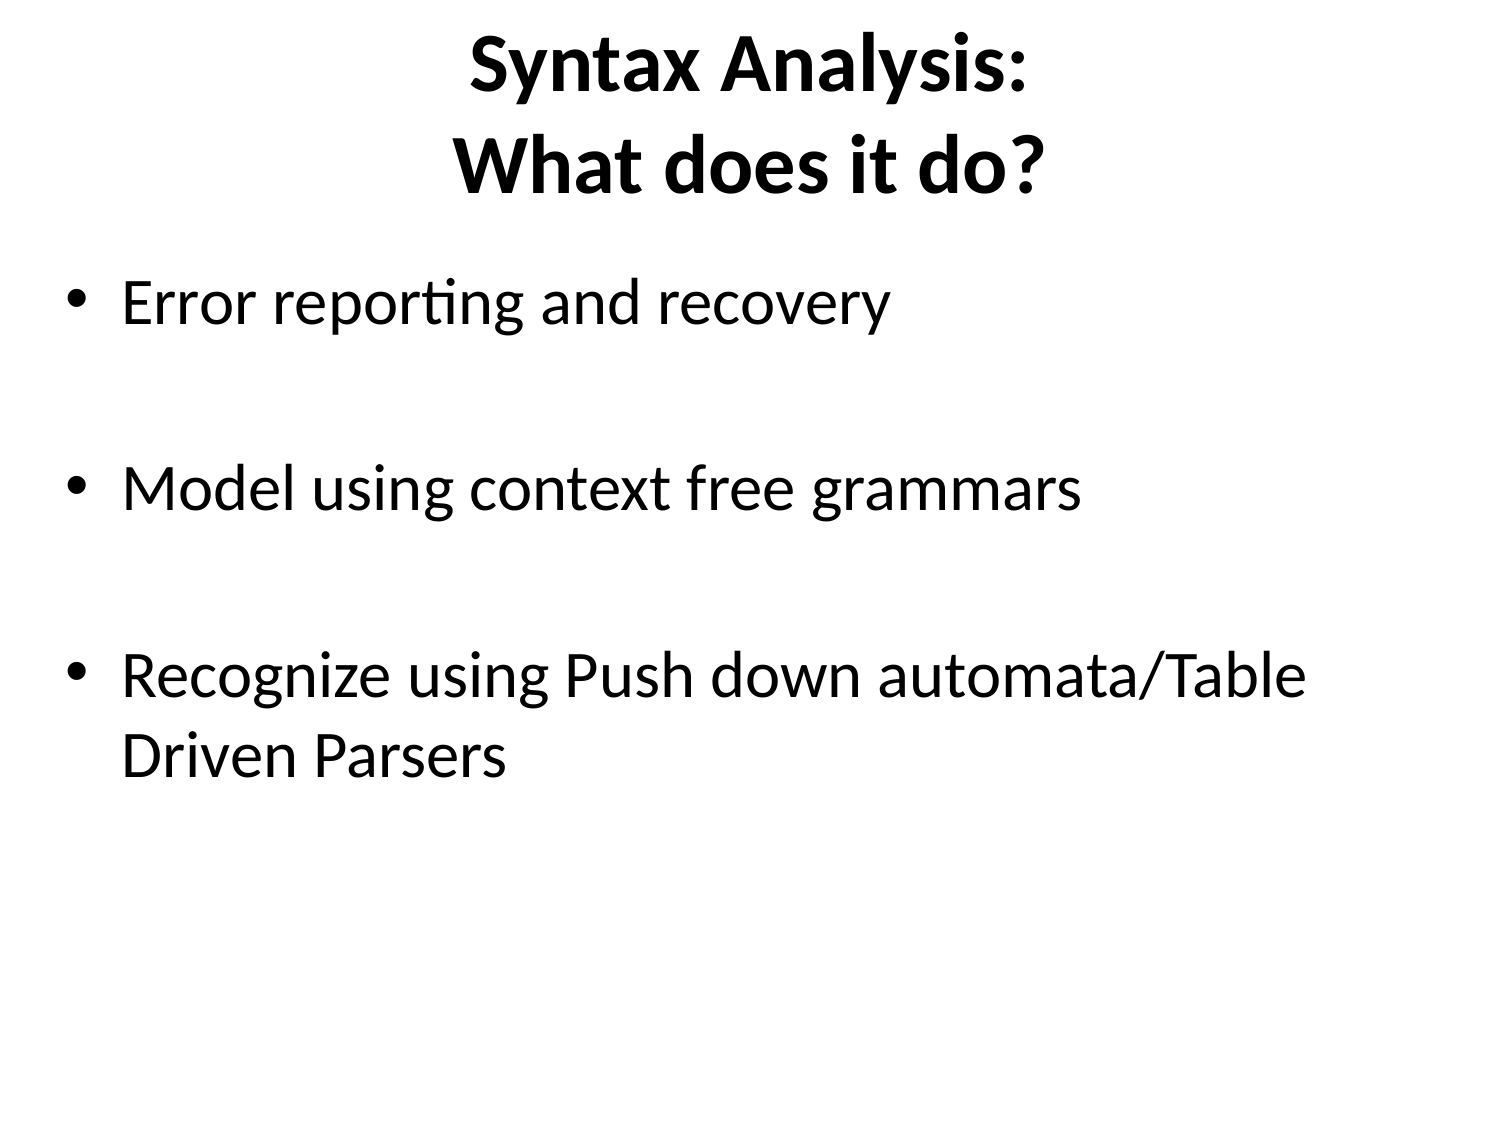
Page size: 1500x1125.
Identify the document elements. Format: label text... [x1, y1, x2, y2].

list Error reporting and recovery Model using context free grammars Recognize using Push down automata/Table Driven Parsers [50, 249, 1463, 1125]
title Syntax Analysis: What does it do? [75, 0, 1425, 218]
